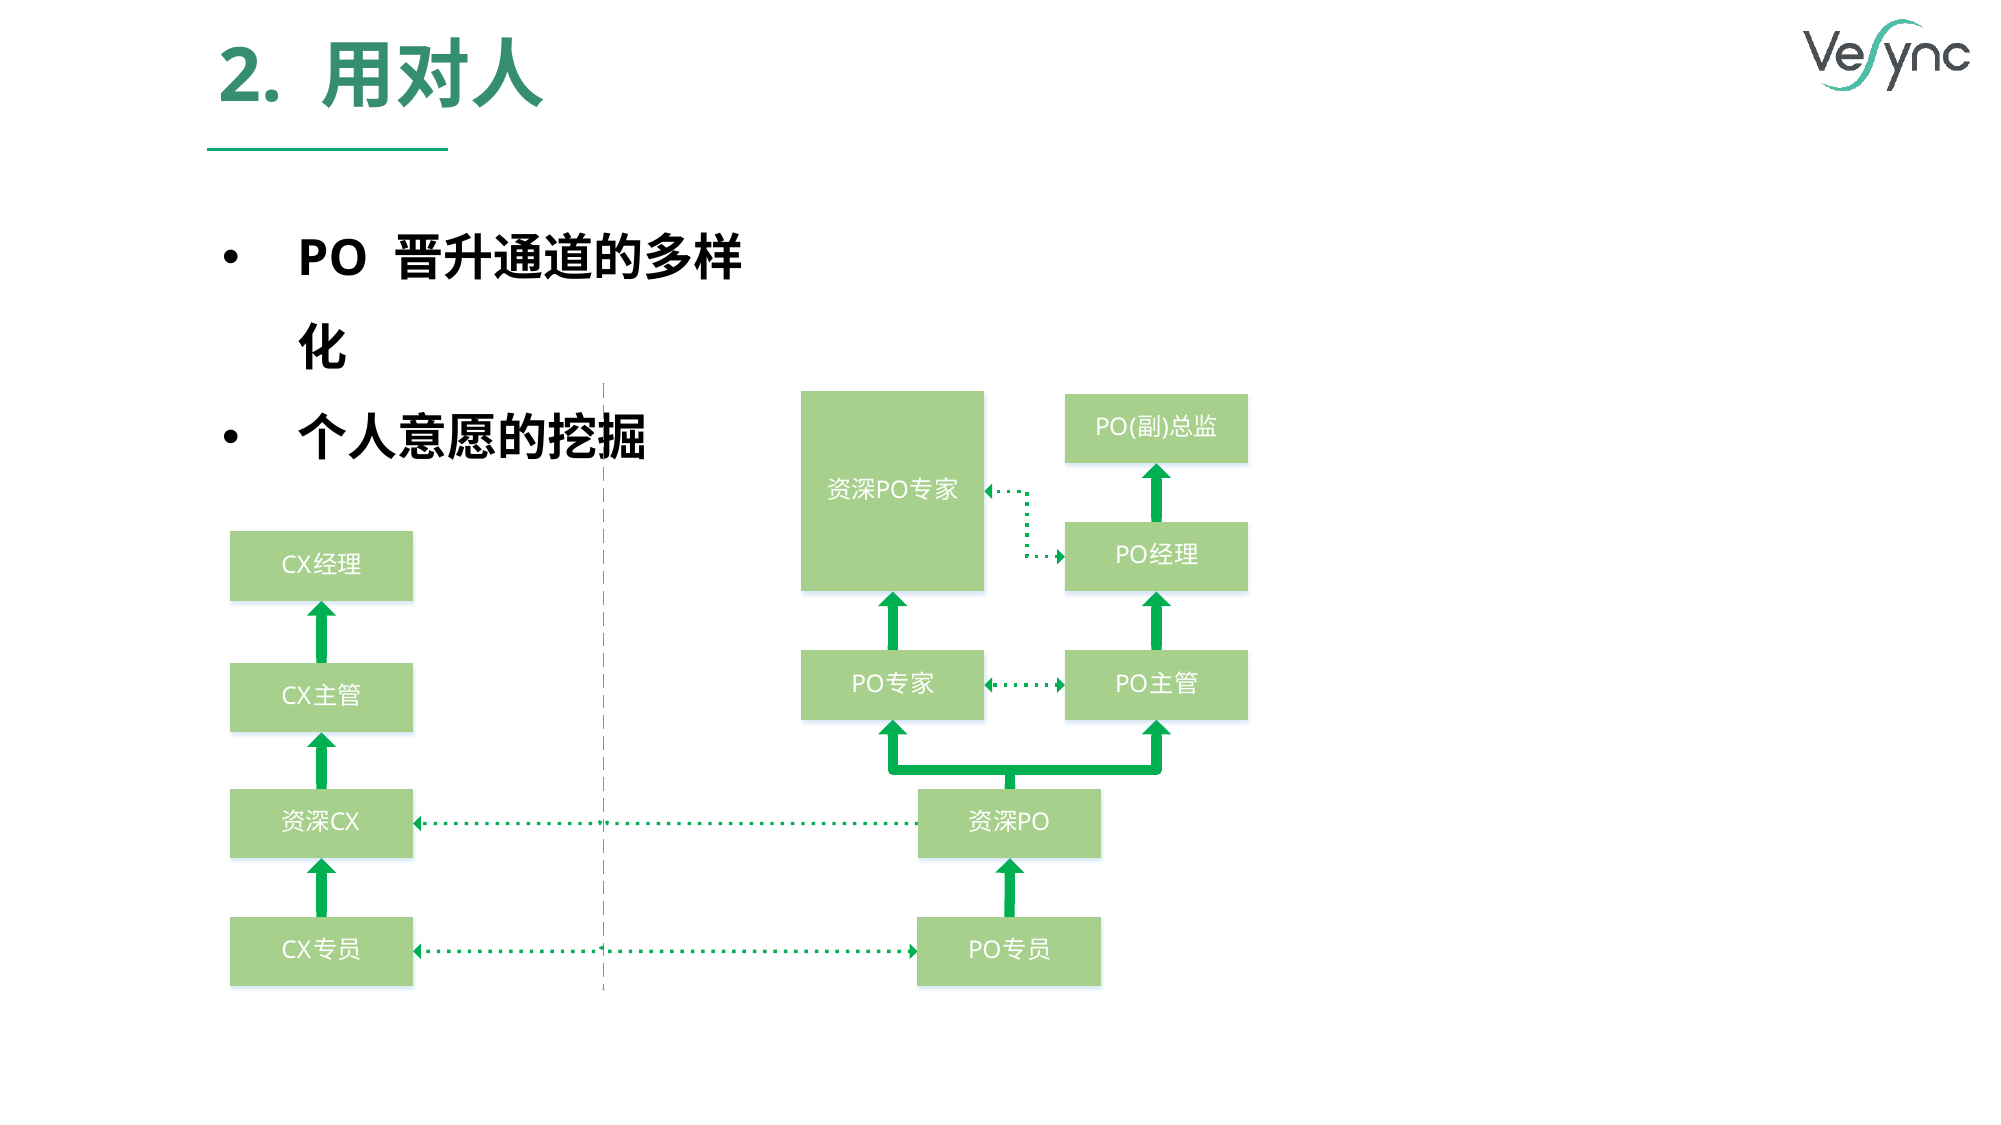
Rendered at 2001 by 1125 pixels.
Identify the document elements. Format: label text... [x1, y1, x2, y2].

picture [223, 380, 1255, 996]
text_box PO 晋升通道的多样化 个人意愿的挖掘 [207, 188, 805, 474]
text_box 2. 用对人 [203, 19, 560, 124]
picture [1803, 19, 1970, 91]
